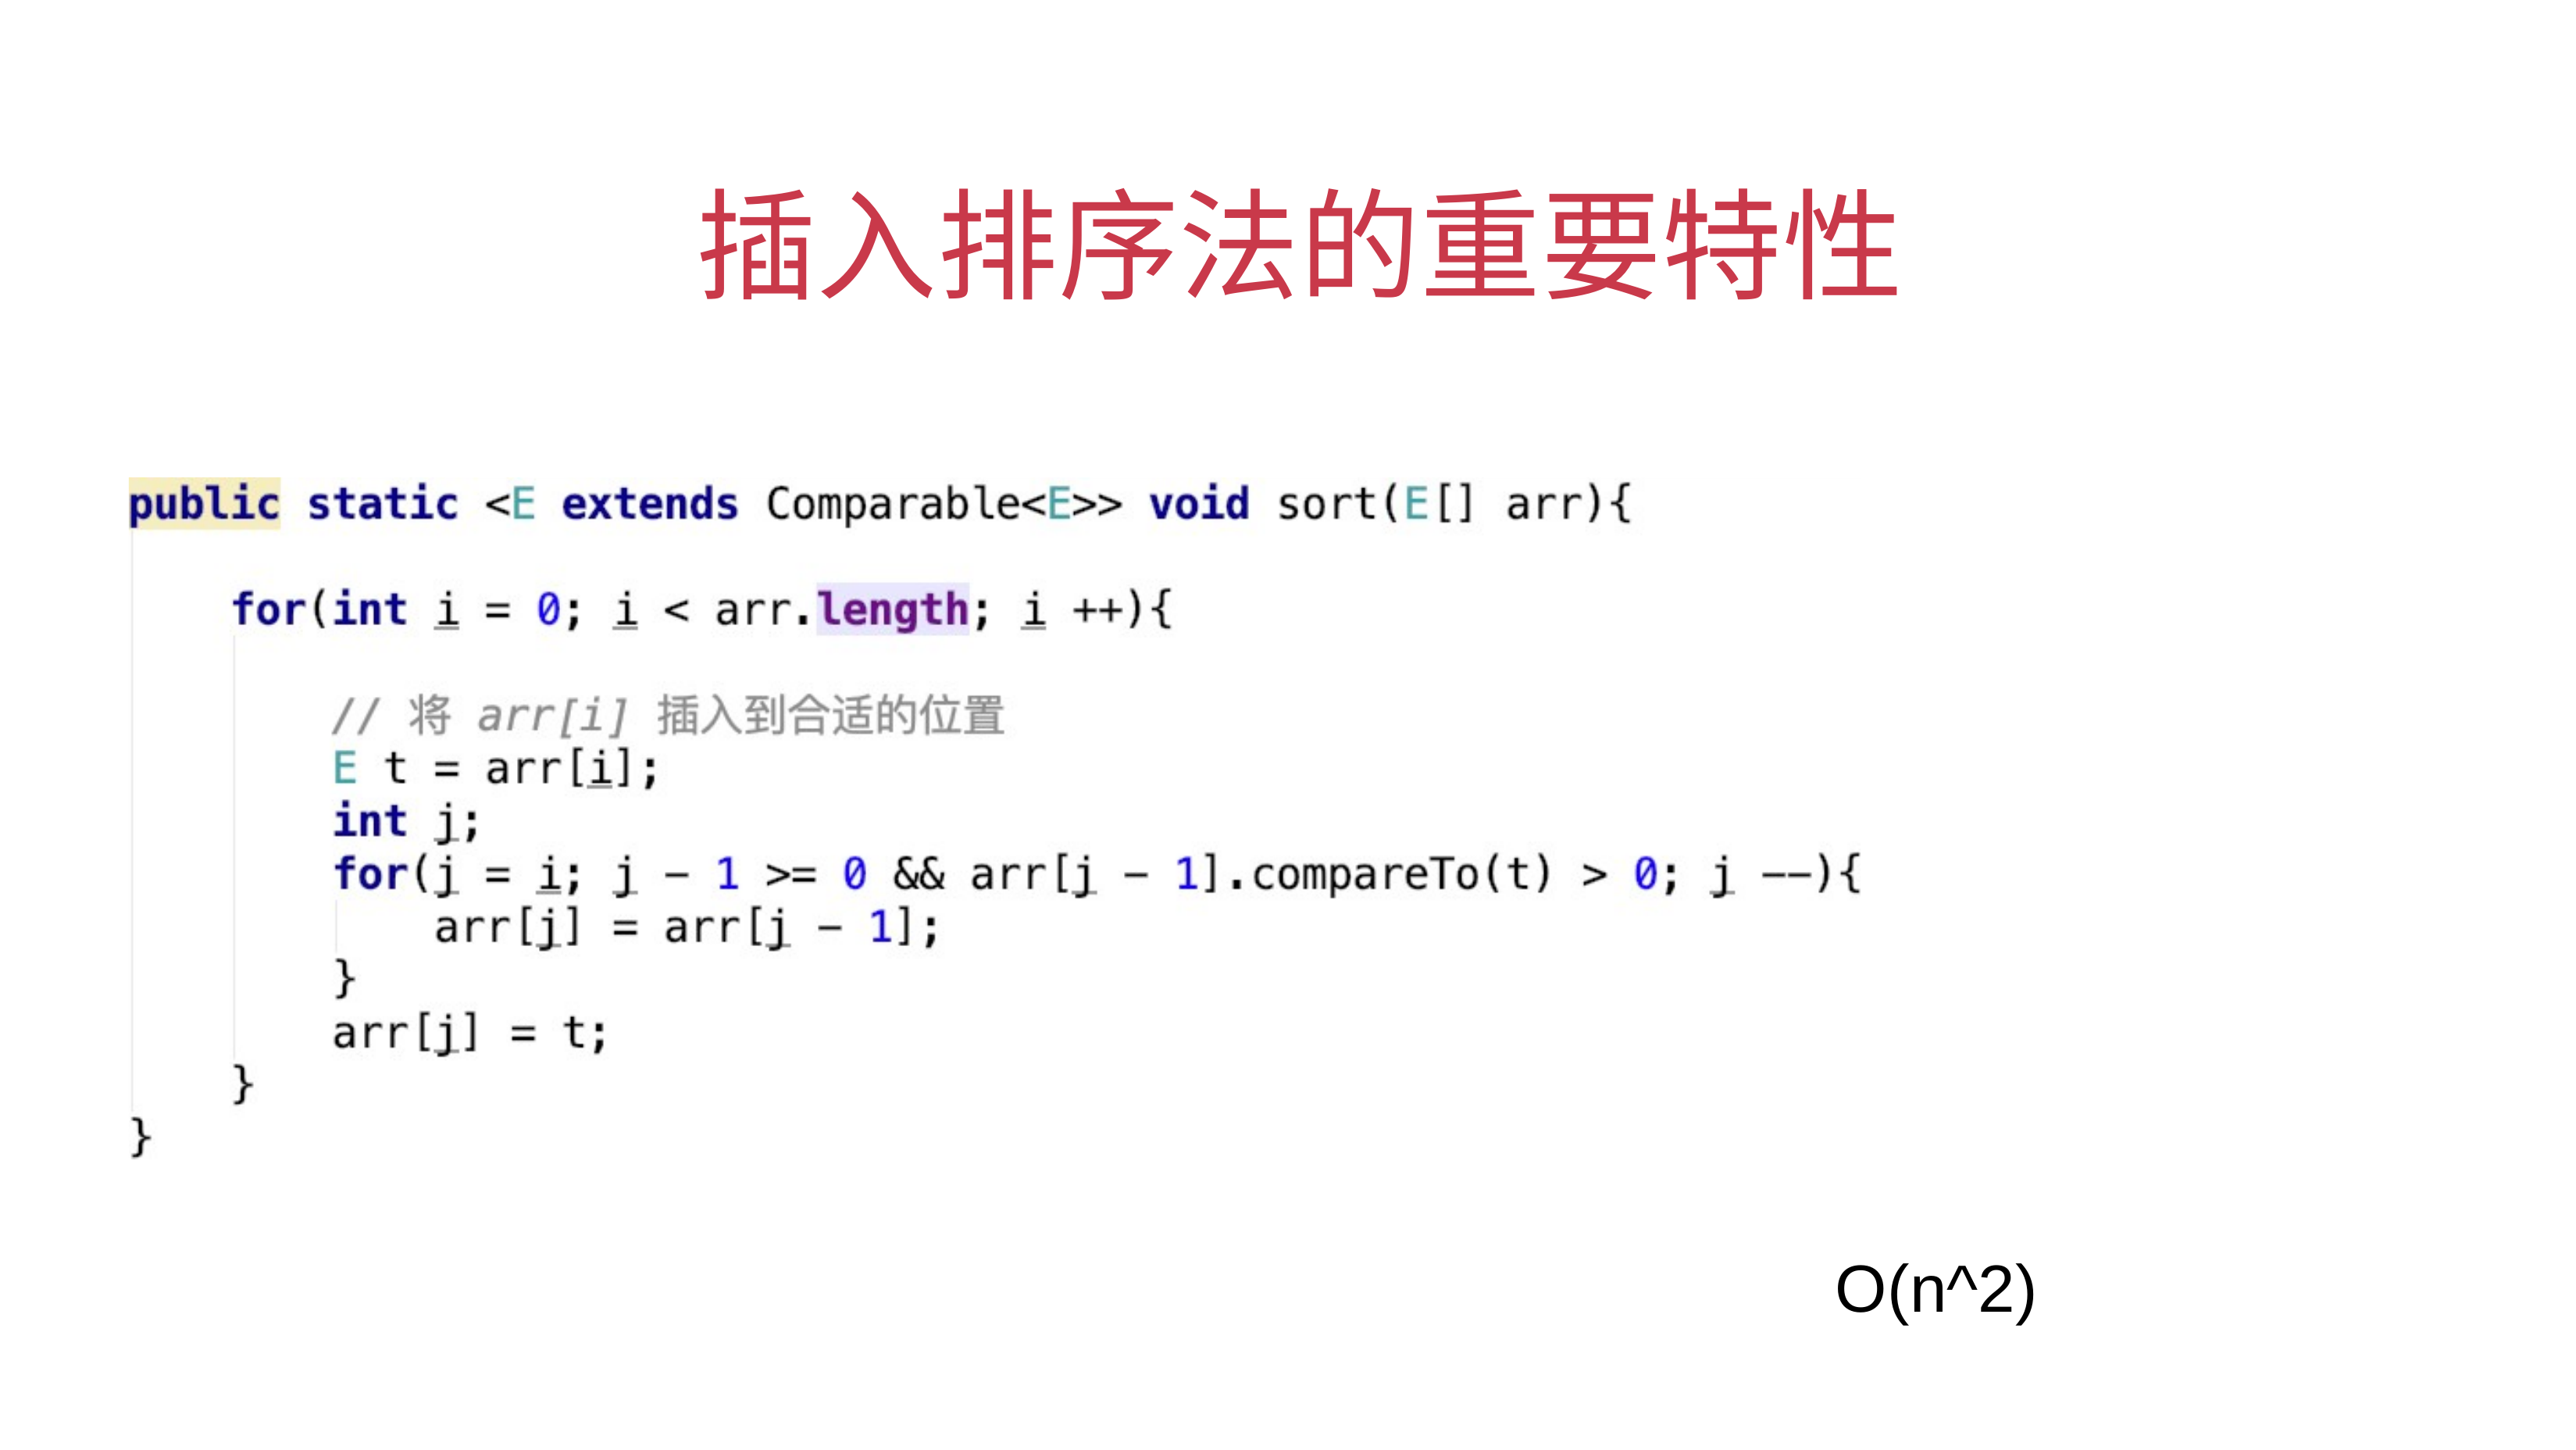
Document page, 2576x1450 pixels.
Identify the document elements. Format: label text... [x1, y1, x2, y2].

text_box [128, 477, 1861, 1159]
title 插⼊排序法的重要特性 [694, 168, 1906, 412]
text_box O(n^2) [1834, 1243, 2041, 1326]
